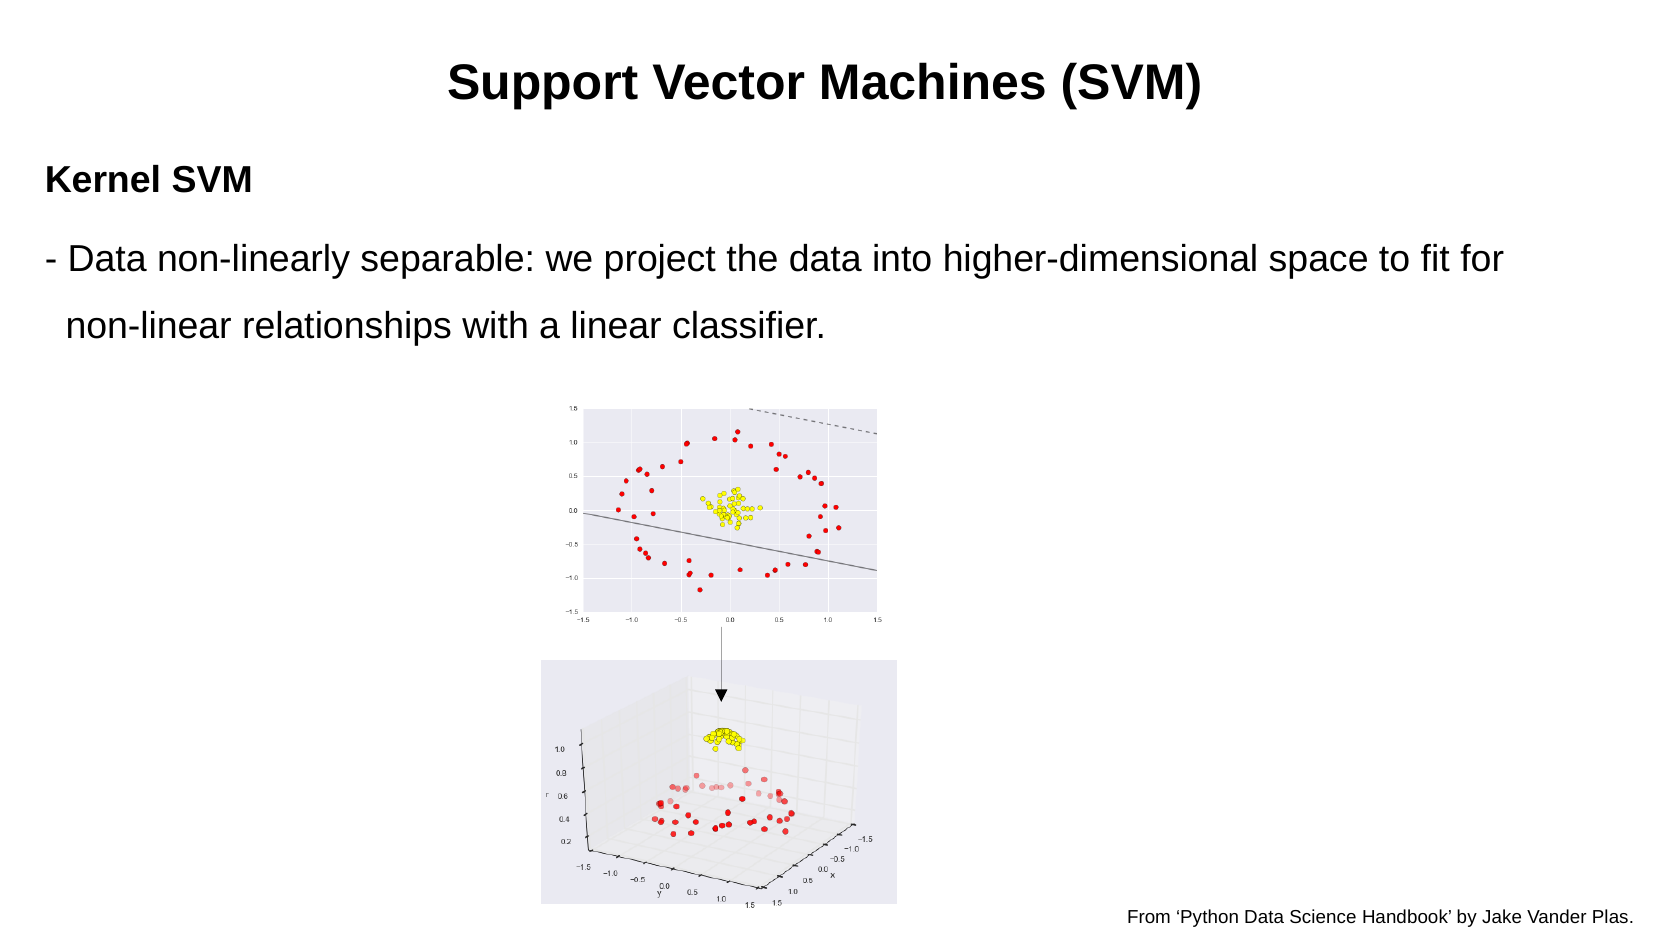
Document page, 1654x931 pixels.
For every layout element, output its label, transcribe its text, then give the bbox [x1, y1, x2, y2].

picture [535, 653, 901, 909]
text_box - Data non-linearly separable: we project the data into higher-dimensional space to fit for non-linear relationships with a linear classifier. [30, 204, 1590, 369]
text_box From ‘Python Data Science Handbook’ by Jake Vander Plas. [1112, 896, 1654, 931]
text_box Kernel SVM [30, 124, 1335, 181]
picture [559, 401, 886, 627]
text_box Support Vector Machines (SVM) [432, 12, 1290, 87]
